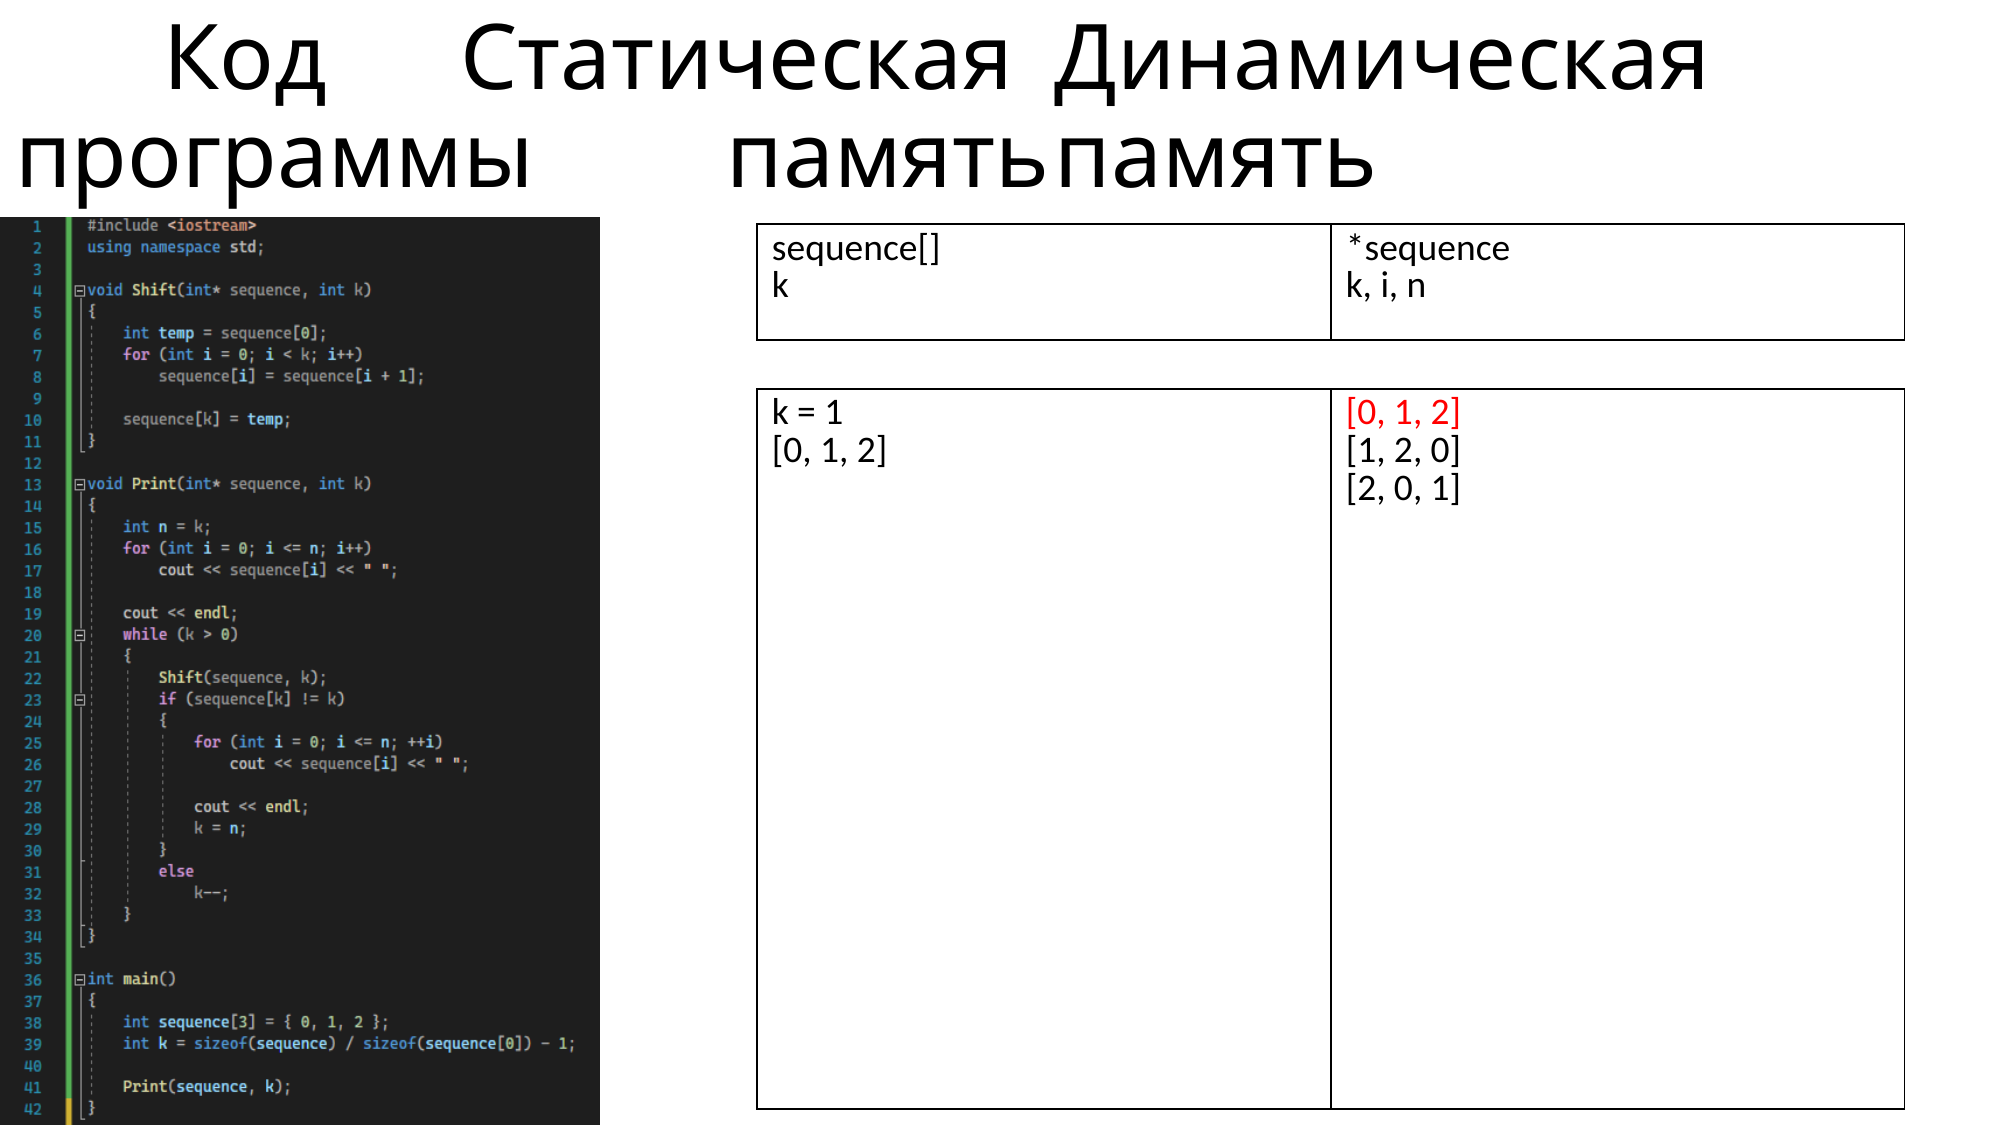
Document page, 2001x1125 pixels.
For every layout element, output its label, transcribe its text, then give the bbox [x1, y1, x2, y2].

table_header [0, 1, 2] [1, 2, 0] [2, 0, 1] [1332, 390, 1904, 1108]
table_header sequence[] k [758, 225, 1330, 339]
table_header k = 1 [0, 1, 2] [758, 390, 1330, 1108]
title Код Статическая Динамическая программы память память [0, 0, 2000, 218]
table_header *sequence k, i, n [1332, 225, 1904, 339]
picture [0, 217, 600, 1125]
